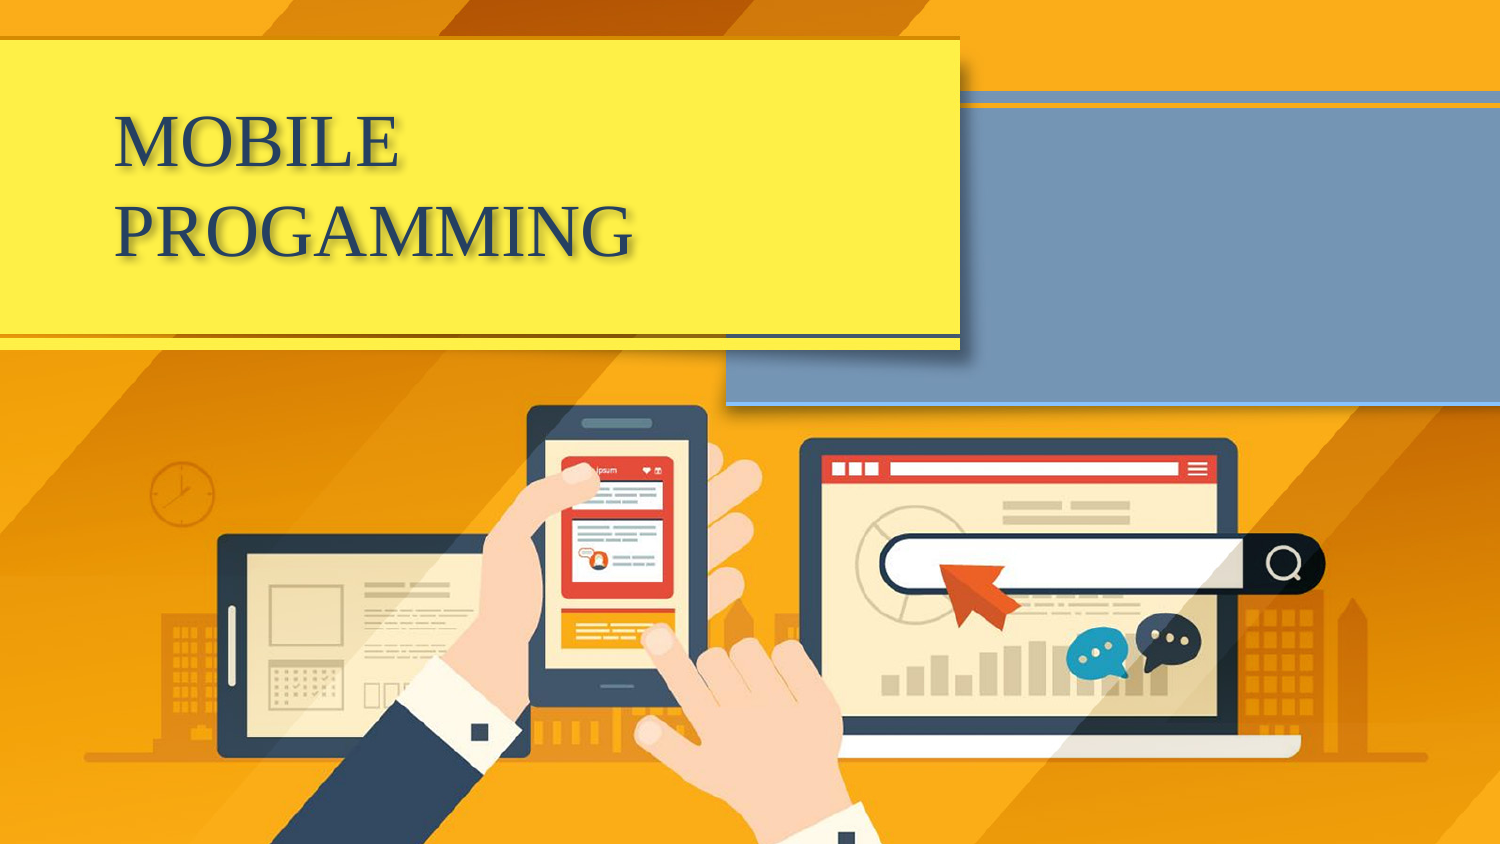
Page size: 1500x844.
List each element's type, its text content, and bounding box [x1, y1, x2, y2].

picture [0, 0, 1500, 844]
title MOBILE PROGAMMING [98, 46, 1449, 318]
